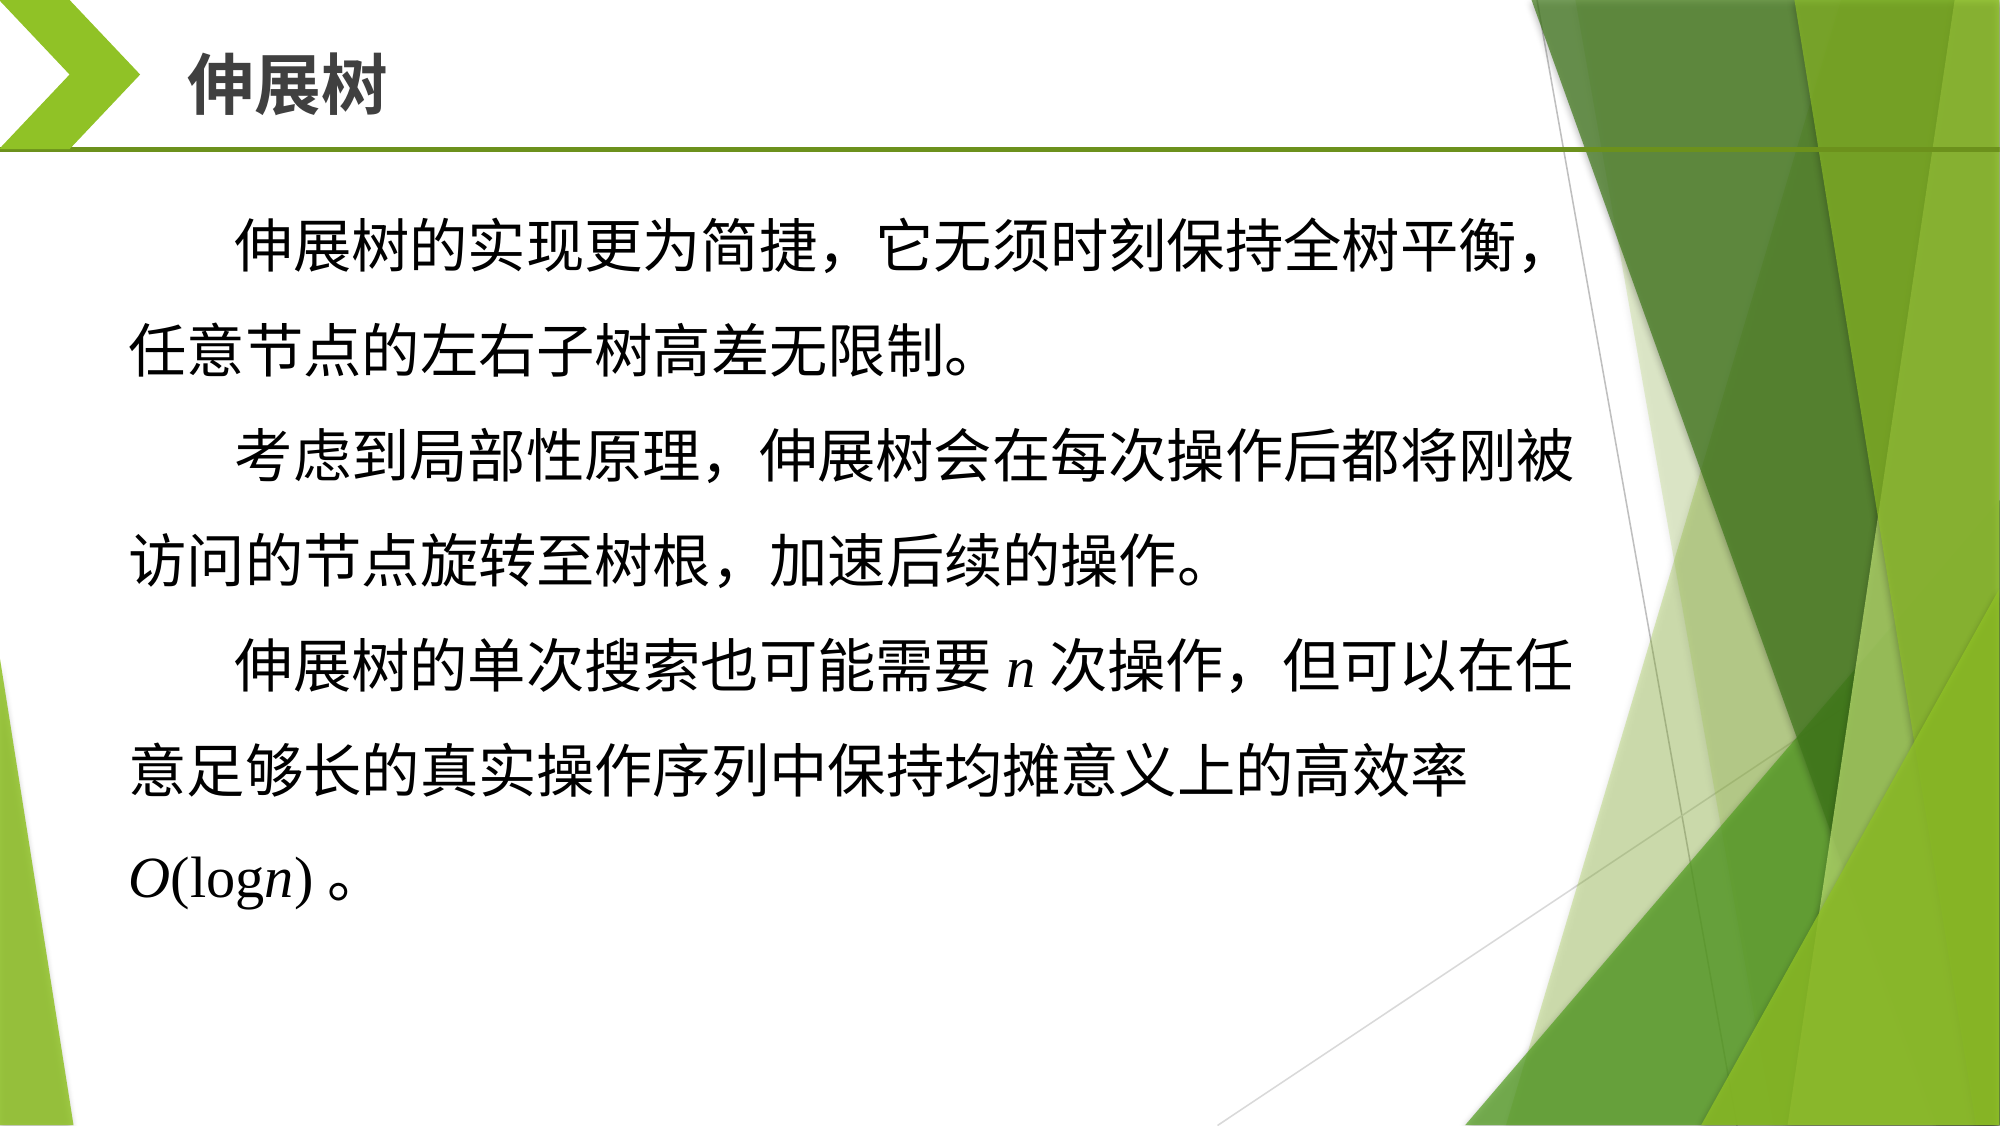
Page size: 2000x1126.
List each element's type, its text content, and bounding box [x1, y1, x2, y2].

text_box 伸展树 [173, 35, 823, 131]
text_box [0, 0, 142, 148]
text_box 伸展树的实现更为简捷，它无须时刻保持全树平衡，任意节点的左右子树高差无限制。 考虑到局部性原理，伸展树会在每次操作后都将刚被访问的节点旋转至树根，加速后续的操作。 伸展树的单次搜索也可能需要n次操作，但可以在任意足够长的真实操作序列中保持均摊意义上的高效率O(logn)。 [113, 167, 1638, 917]
